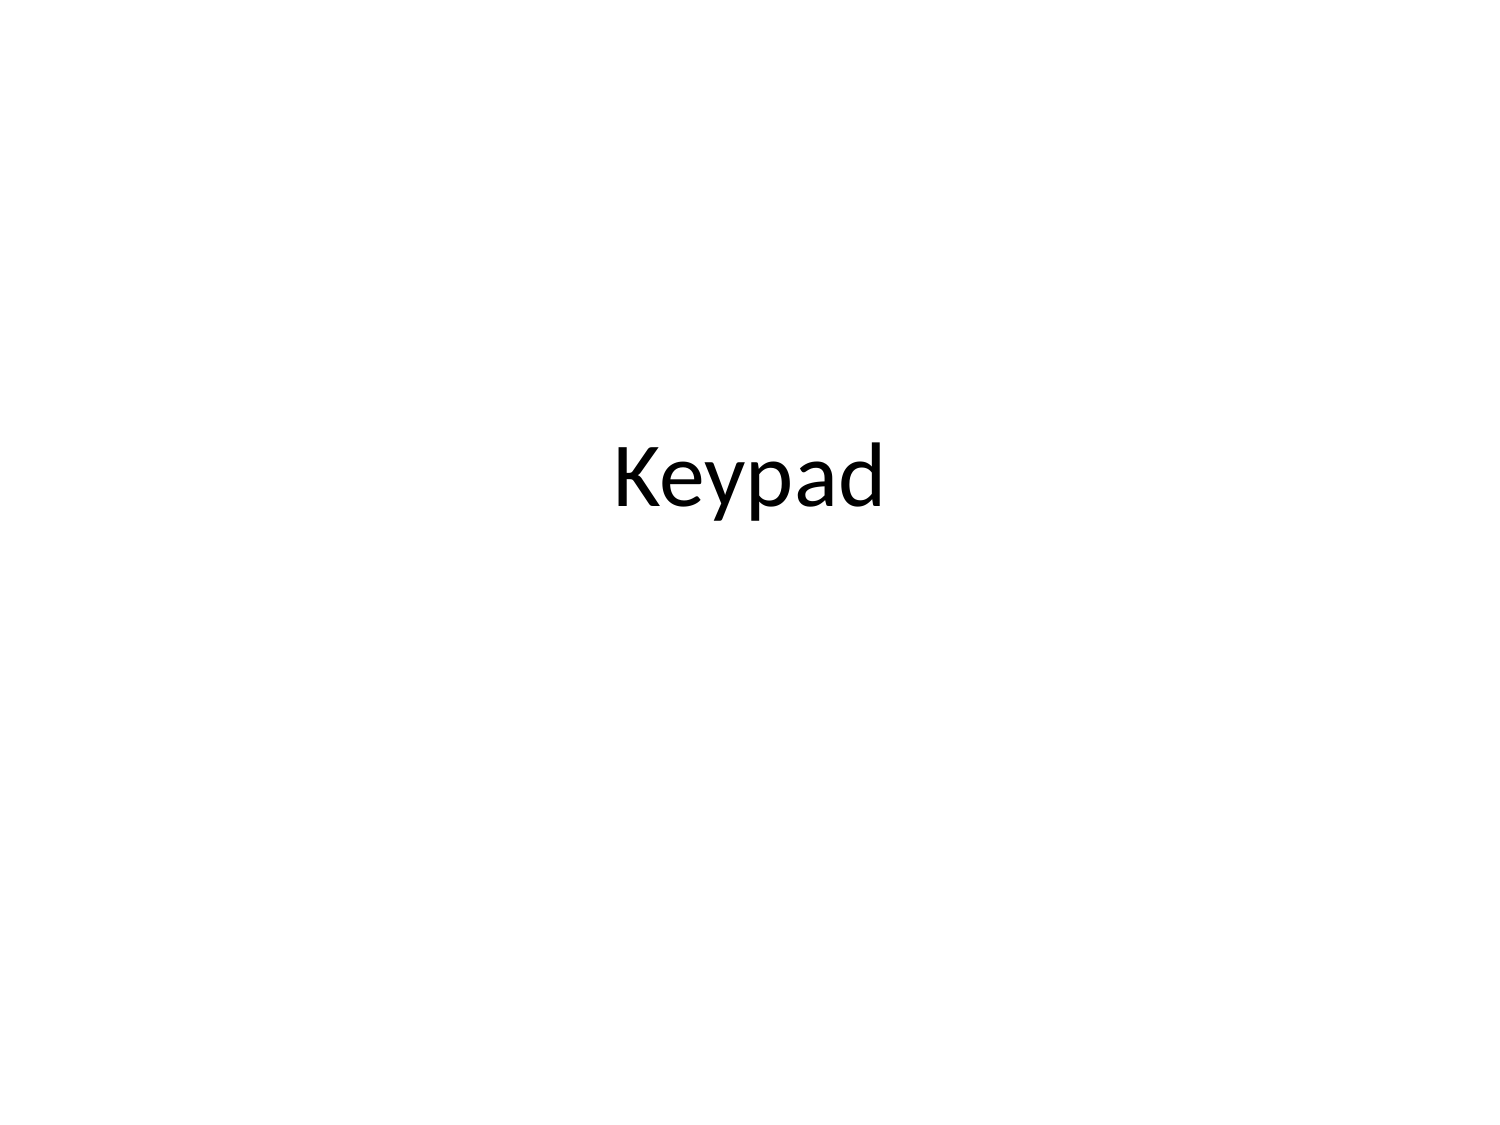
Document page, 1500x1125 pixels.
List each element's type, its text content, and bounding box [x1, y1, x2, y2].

title Keypad [112, 349, 1388, 591]
